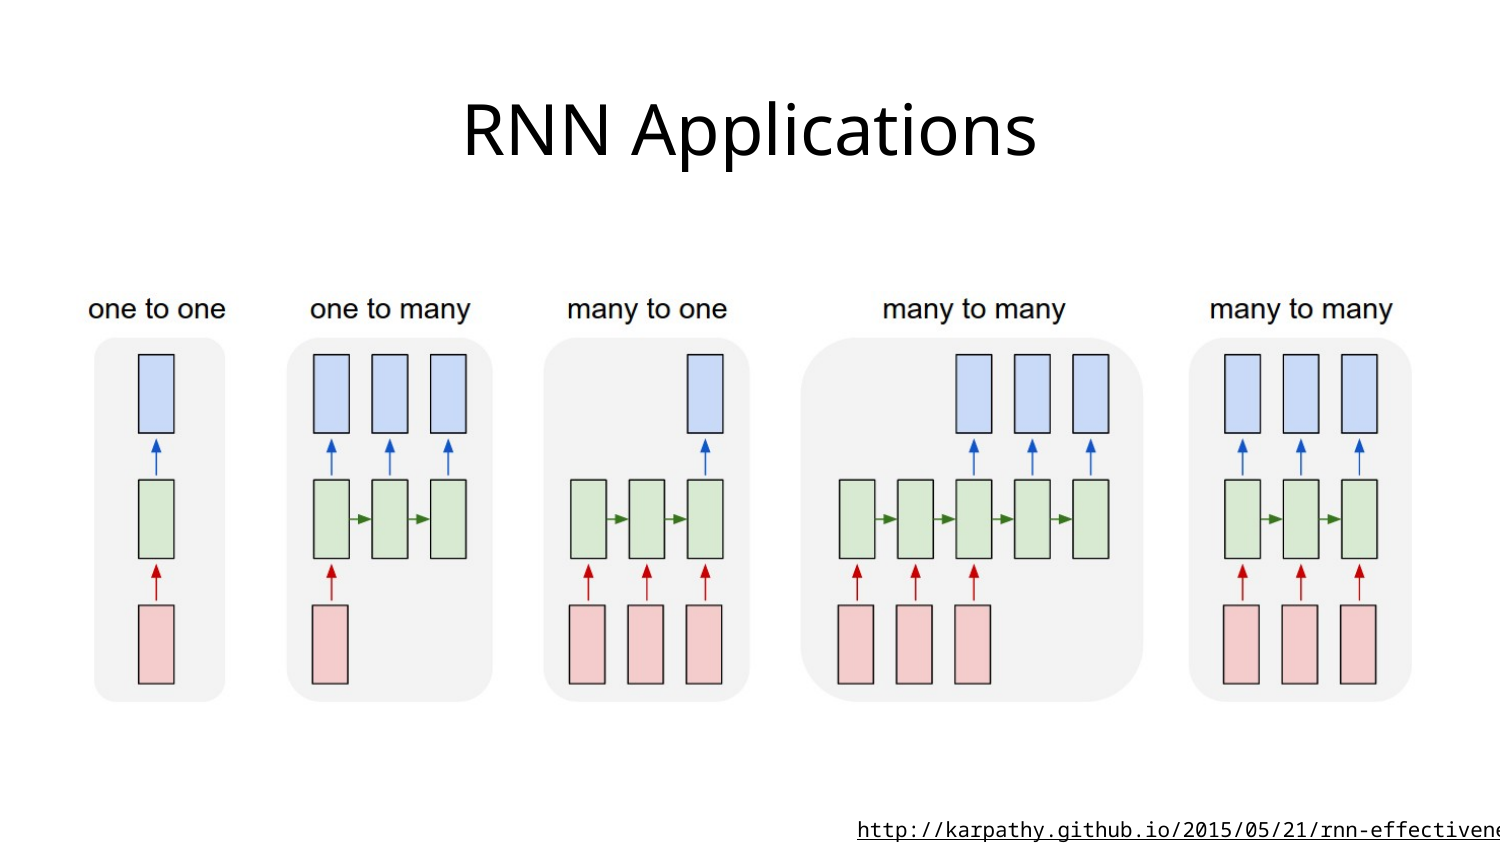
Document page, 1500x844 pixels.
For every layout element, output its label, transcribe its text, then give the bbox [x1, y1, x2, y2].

title RNN Applications [297, 21, 1203, 233]
text_box http://karpathy.github.io/2015/05/21/rnn-effectiveness/ [842, 791, 1500, 844]
picture [76, 290, 1424, 714]
